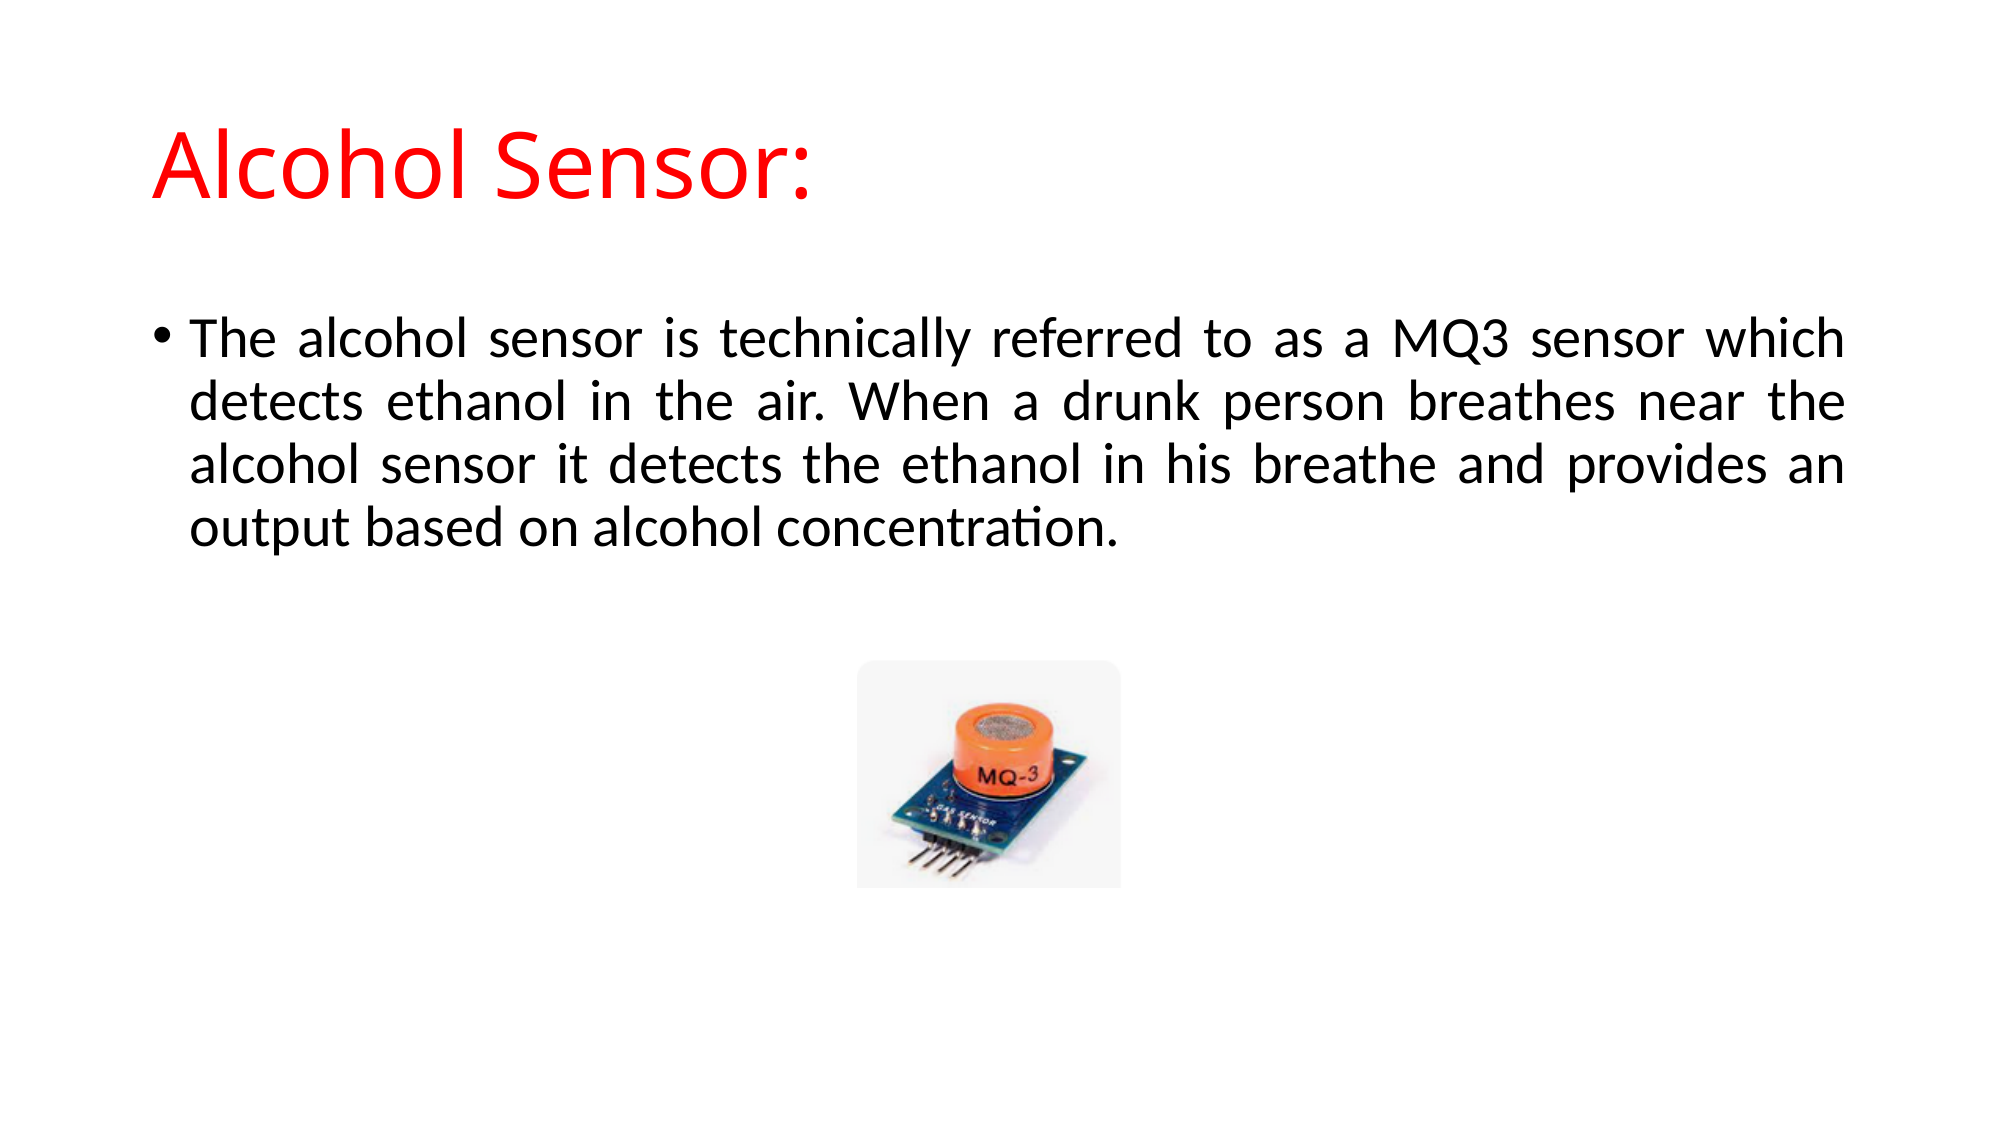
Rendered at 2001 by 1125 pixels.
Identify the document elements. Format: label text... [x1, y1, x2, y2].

list The alcohol sensor is technically referred to as a MQ3 sensor which detects ethanol in the air. When a drunk person breathes near the alcohol sensor it detects the ethanol in his breathe and provides an output based on alcohol concentration. [137, 299, 1863, 1014]
picture [857, 656, 1143, 888]
title Alcohol Sensor: [137, 59, 1863, 278]
